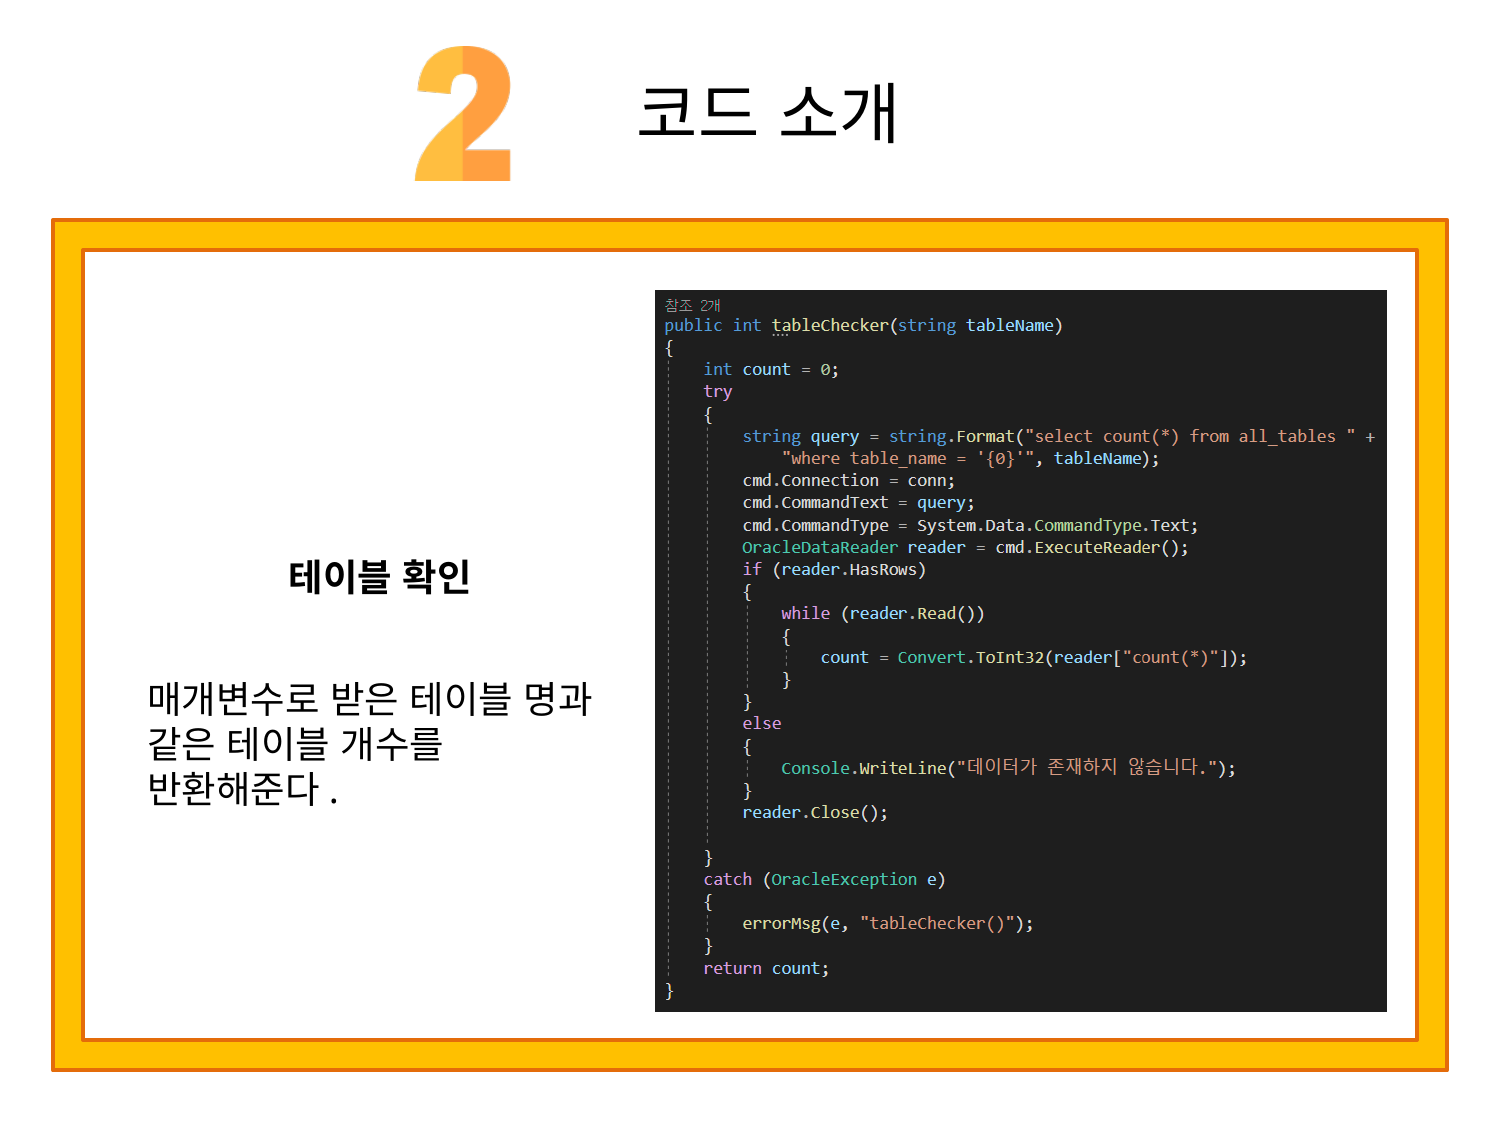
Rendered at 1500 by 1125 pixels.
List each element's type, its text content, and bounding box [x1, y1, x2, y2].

picture [395, 46, 530, 182]
text_box 코드 소개 [621, 64, 917, 159]
text_box 매개변수로 받은 테이블 명과 같은 테이블 개수를 반환해준다. [132, 668, 629, 819]
text_box 테이블 확인 [274, 546, 487, 607]
text_box [51, 218, 1449, 1072]
picture [655, 290, 1388, 1012]
